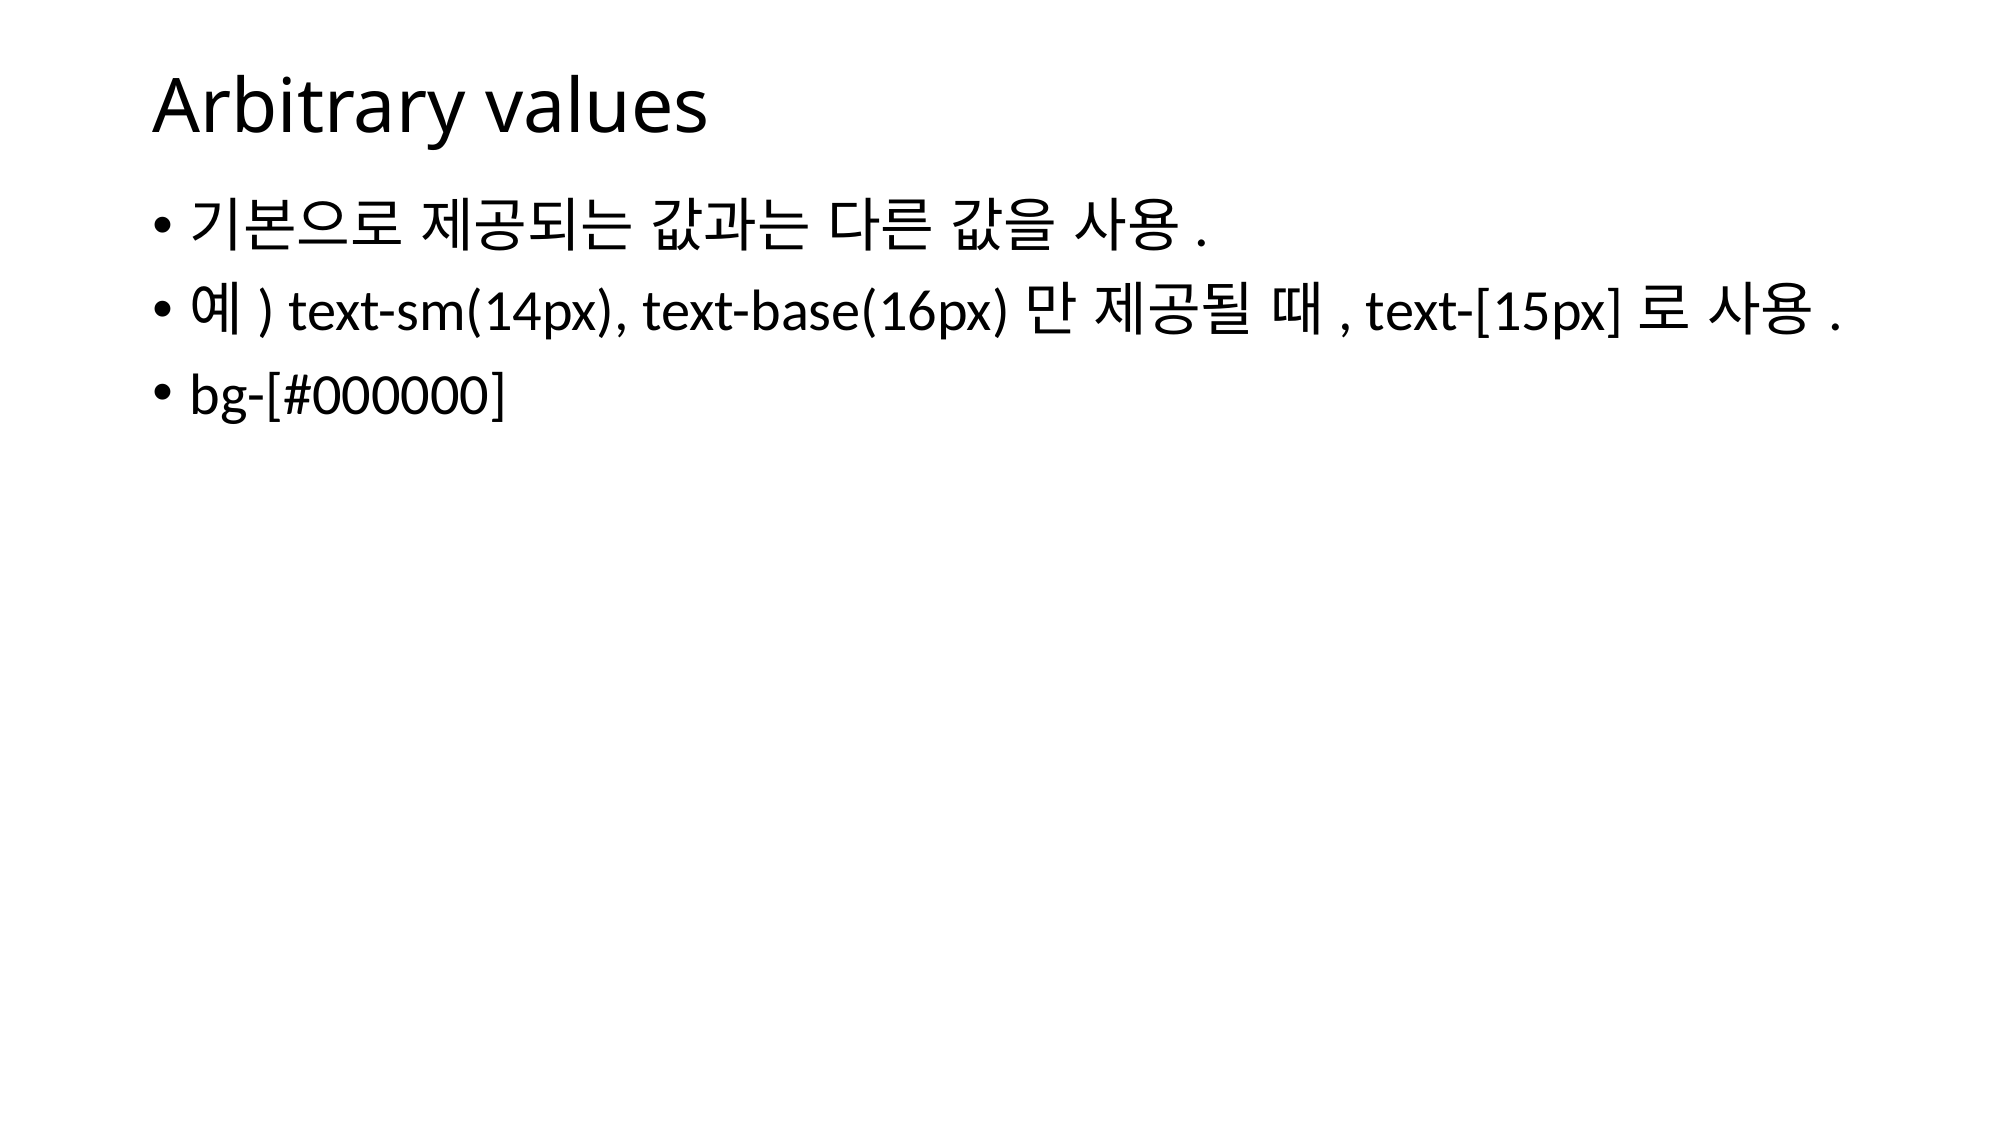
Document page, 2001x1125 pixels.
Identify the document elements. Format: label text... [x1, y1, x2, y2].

title Arbitrary values [137, 59, 1863, 157]
list 기본으로 제공되는 값과는 다른 값을 사용. 예) text-sm(14px), text-base(16px)만 제공될 때, text-[15px]로 사용. bg-[#000000] [137, 188, 1863, 1014]
